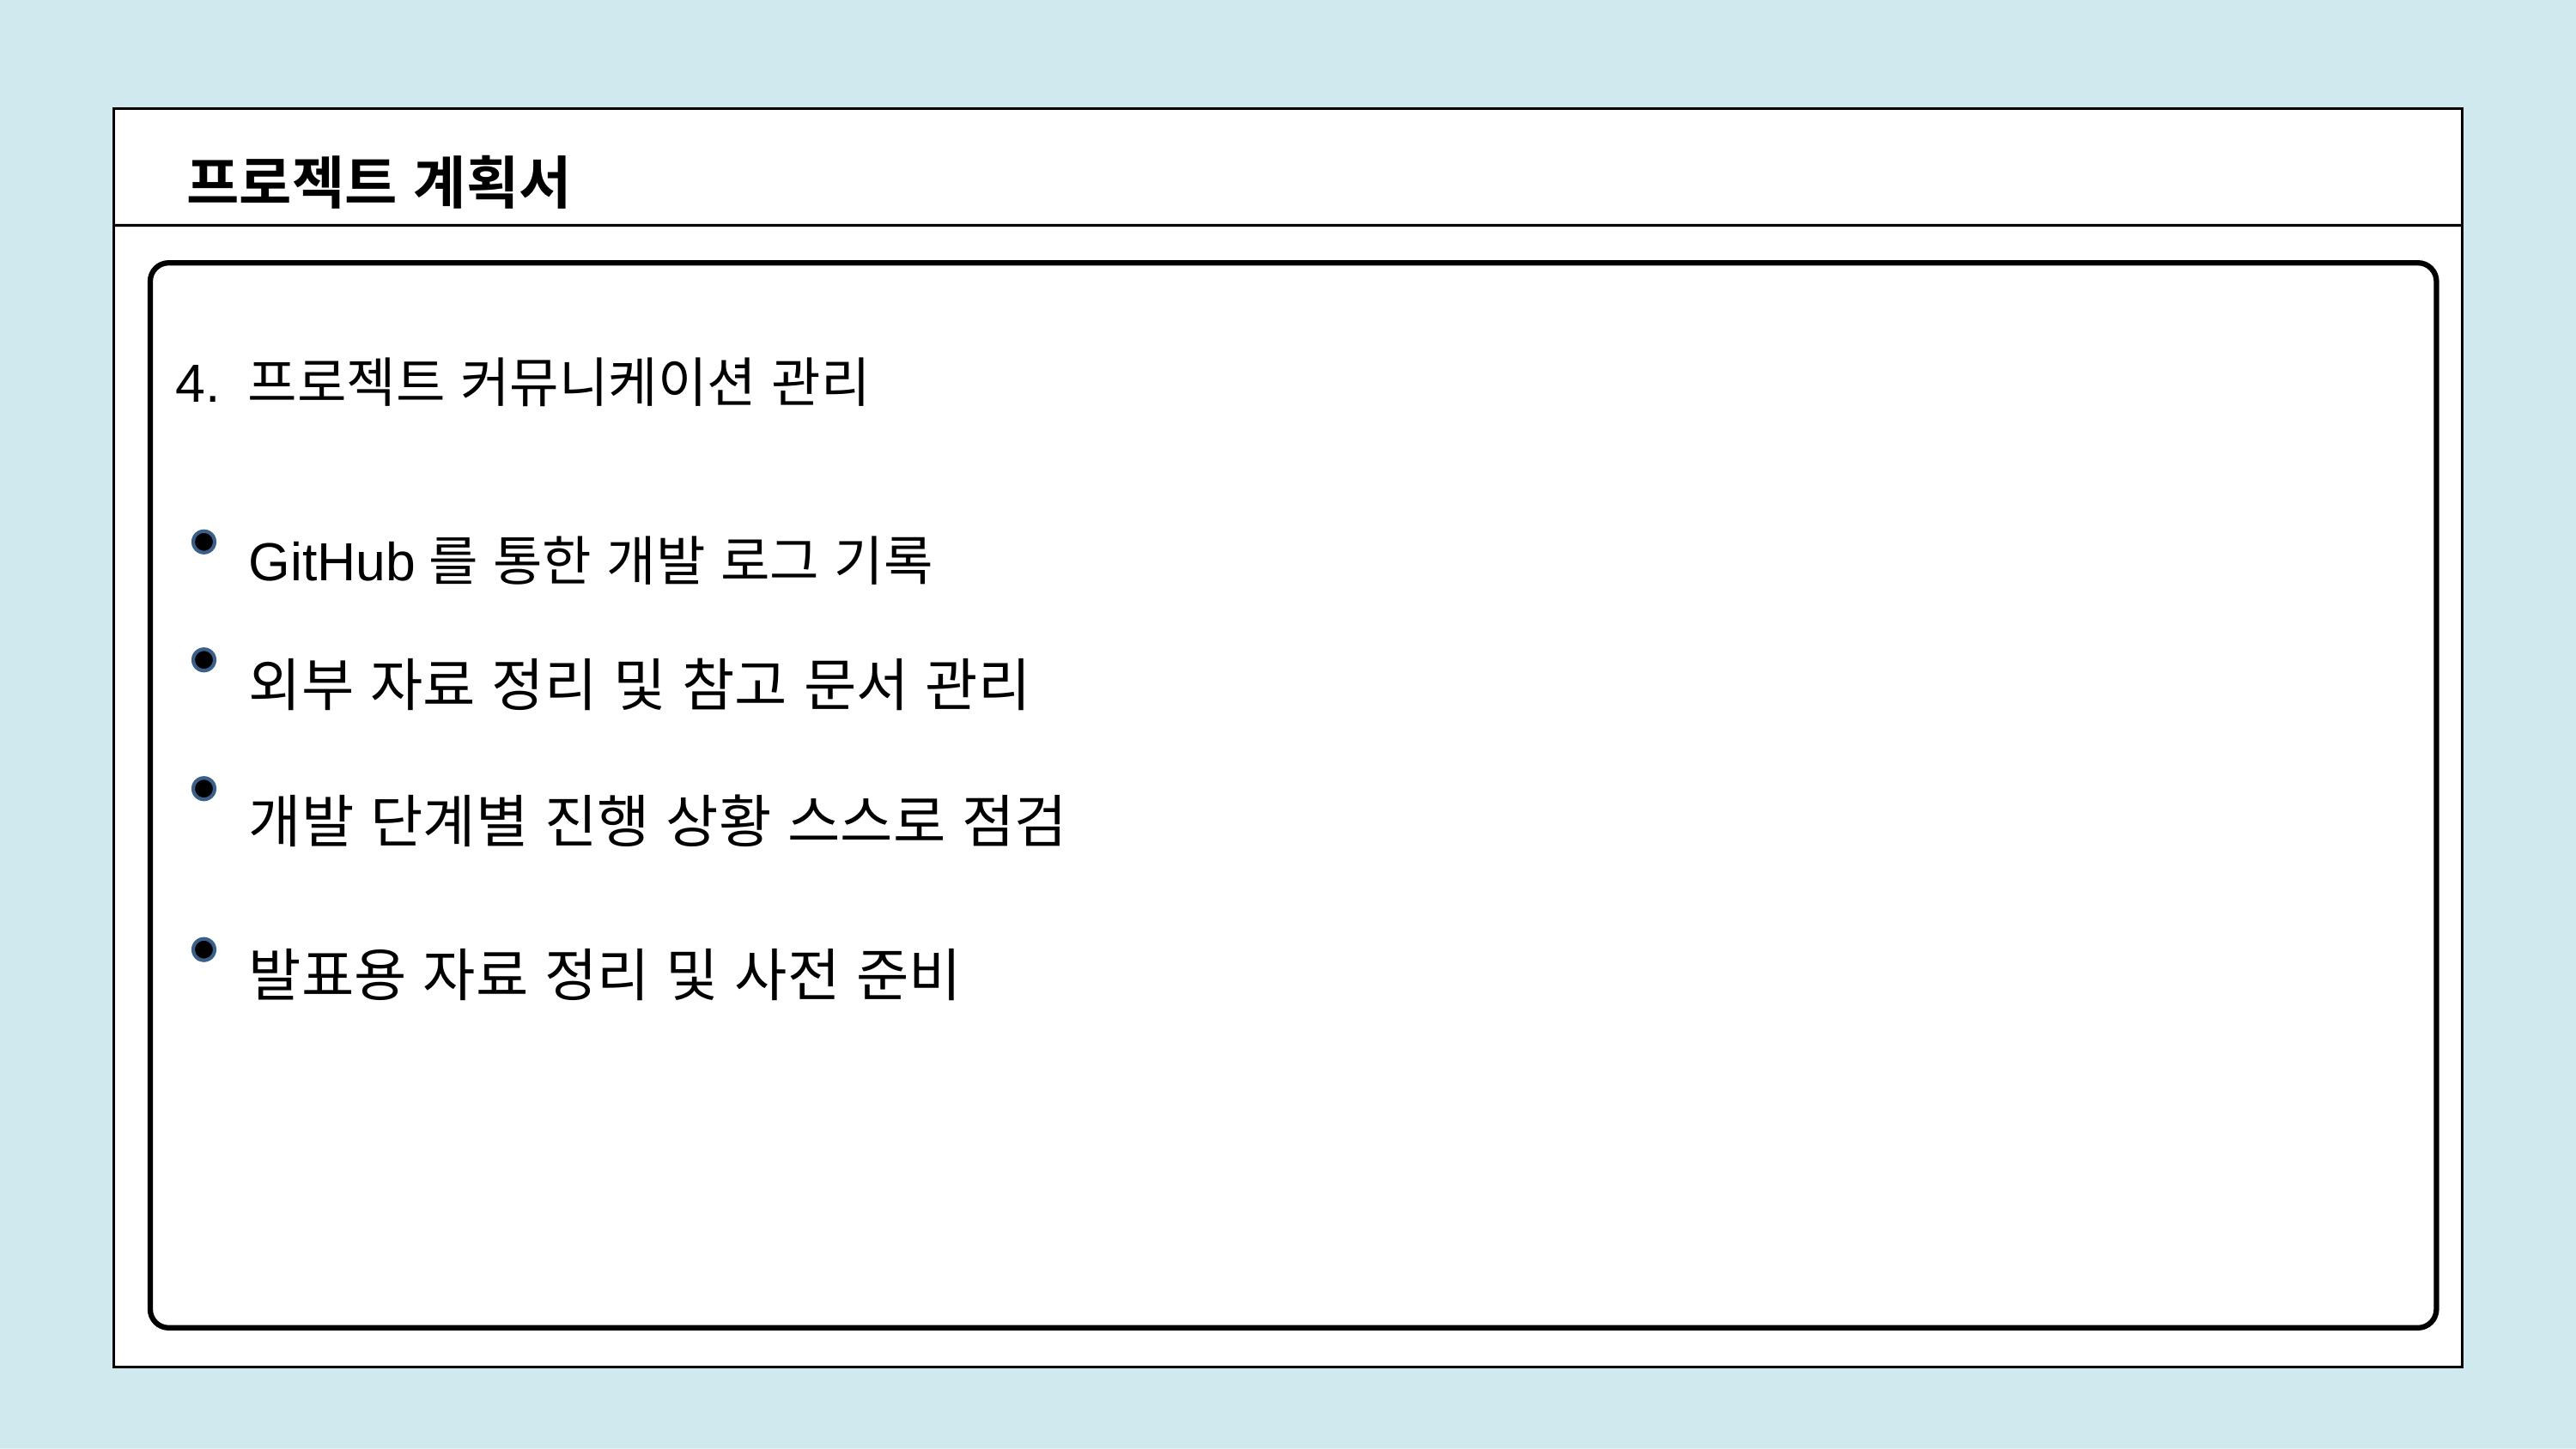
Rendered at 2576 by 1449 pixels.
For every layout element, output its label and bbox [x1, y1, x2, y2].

text_box [113, 108, 2463, 1367]
text_box [149, 262, 2437, 1329]
